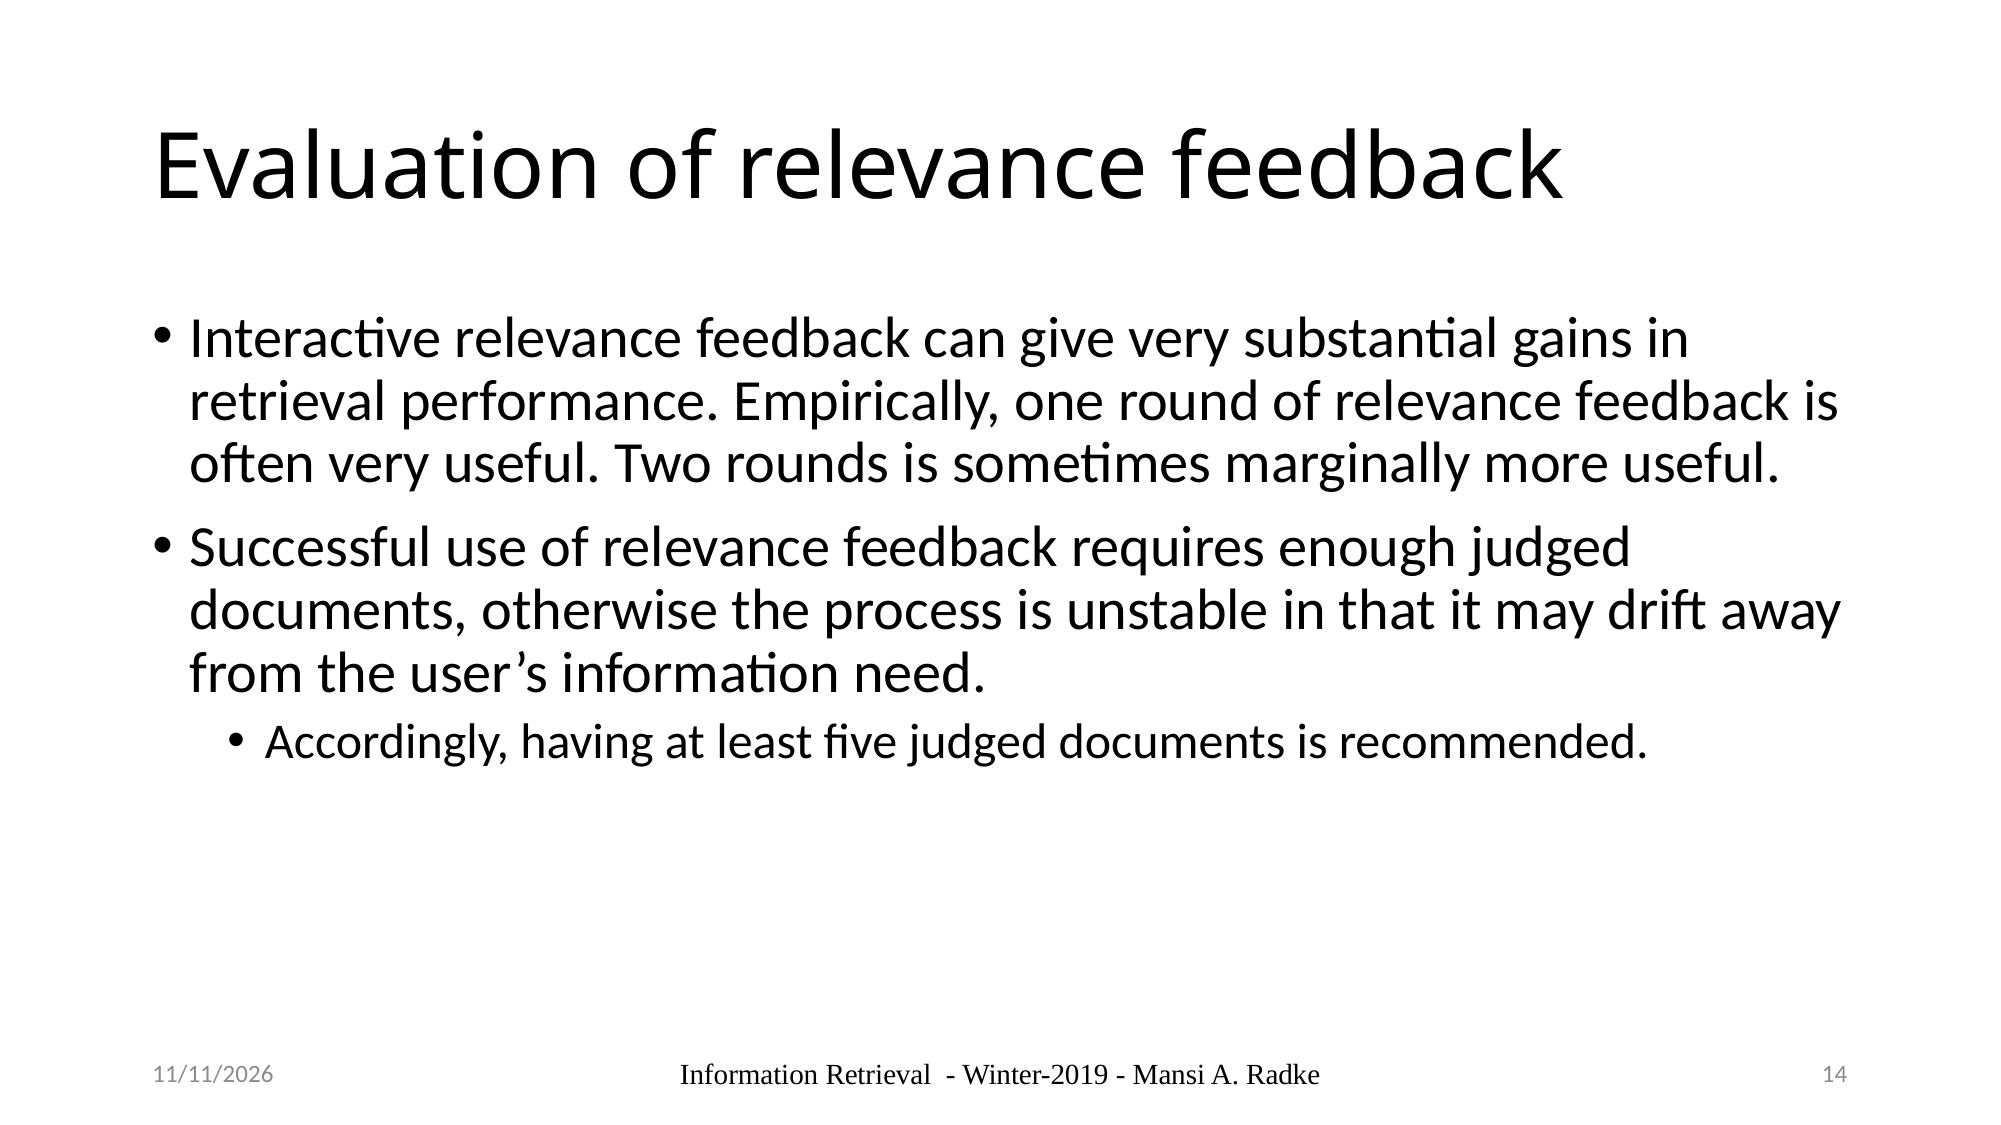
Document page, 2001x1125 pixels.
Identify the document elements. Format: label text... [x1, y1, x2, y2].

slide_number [137, 1042, 588, 1103]
list Interactive relevance feedback can give very substantial gains in retrieval performance. Empirically, one round of relevance feedback is often very useful. Two rounds is sometimes marginally more useful. Successful use of relevance feedback requires enough judged documents, otherwise the process is unstable in that it may drift away from the user’s information need. Accordingly, having at least five judged documents is recommended. [137, 299, 1863, 1014]
title Evaluation of relevance feedback [137, 59, 1863, 278]
footer Information Retrieval - Winter-2019 - Mansi A. Radke [662, 1042, 1338, 1103]
slide_number 14 [1412, 1042, 1863, 1103]
